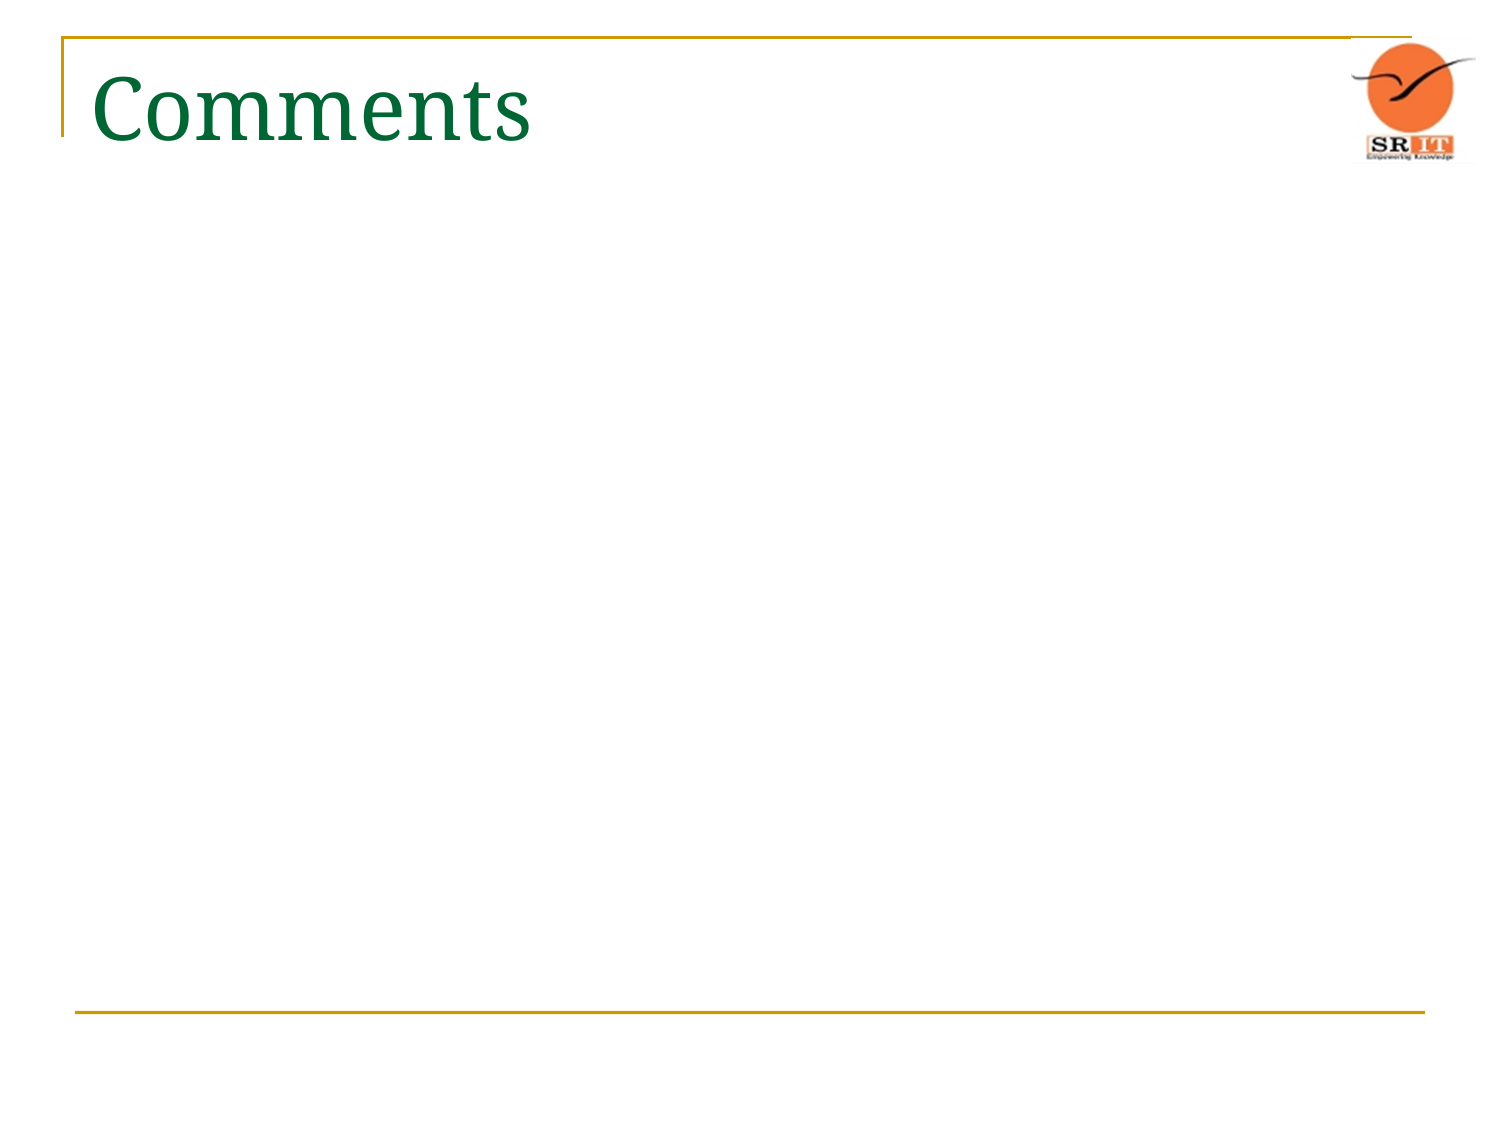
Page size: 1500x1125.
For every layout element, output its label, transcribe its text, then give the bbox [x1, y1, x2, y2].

title Comments [74, 45, 1426, 233]
picture [1350, 37, 1477, 165]
